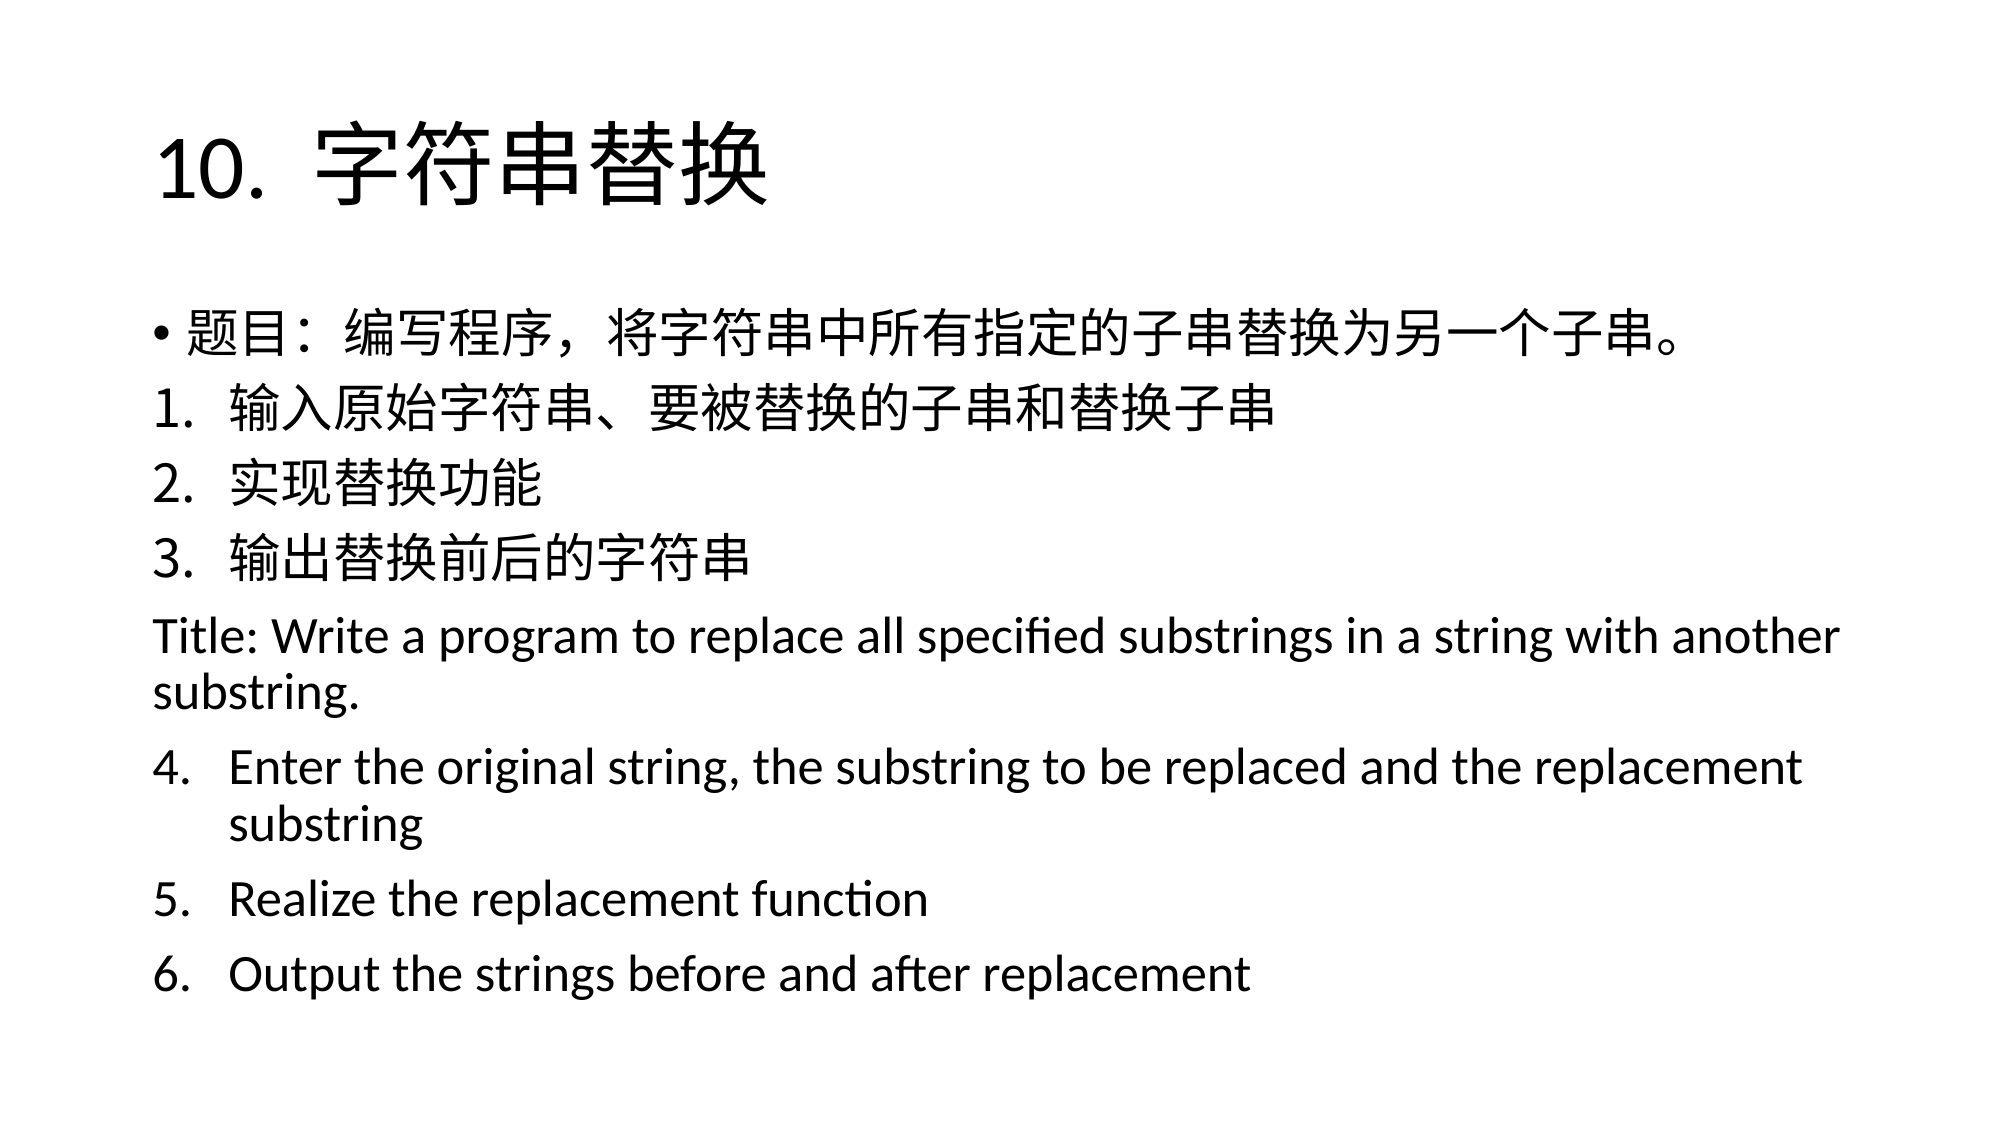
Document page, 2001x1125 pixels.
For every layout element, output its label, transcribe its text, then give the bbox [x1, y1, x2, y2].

title 10. 字符串替换 [137, 59, 1863, 278]
list 题目：编写程序，将字符串中所有指定的子串替换为另一个子串。 输入原始字符串、要被替换的子串和替换子串 实现替换功能 输出替换前后的字符串 Title: Write a program to replace all specified substrings in a string with another substring. Enter the original string, the substring to be replaced and the replacement substring Realize the replacement function Output the strings before and after replacement [137, 299, 1863, 1014]
